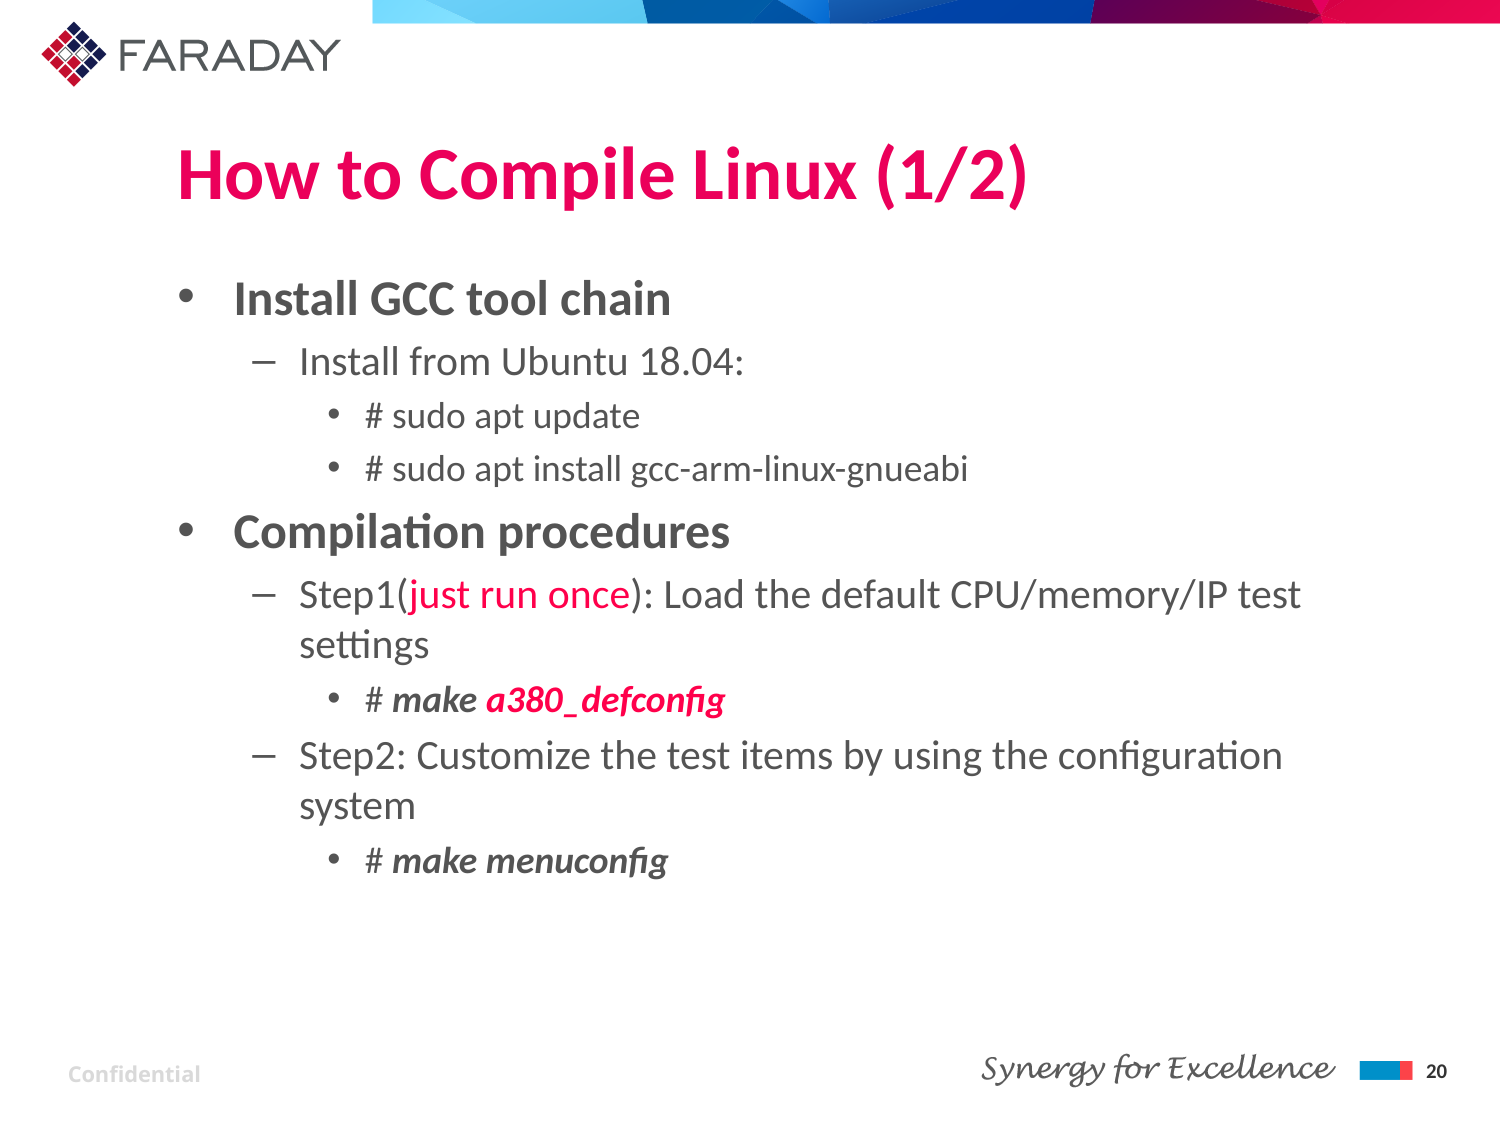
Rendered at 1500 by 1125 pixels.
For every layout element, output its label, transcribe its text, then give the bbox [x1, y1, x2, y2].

list Install GCC tool chain Install from Ubuntu 18.04: # sudo apt update # sudo apt install gcc-arm-linux-gnueabi Compilation procedures Step1(just run once): Load the default CPU/memory/IP test settings # make a380_defconfig Step2: Customize the test items by using the configuration system # make menuconfig [162, 258, 1403, 938]
picture [0, 0, 1500, 1125]
title How to Compile Linux (1/2) [162, 80, 1403, 258]
